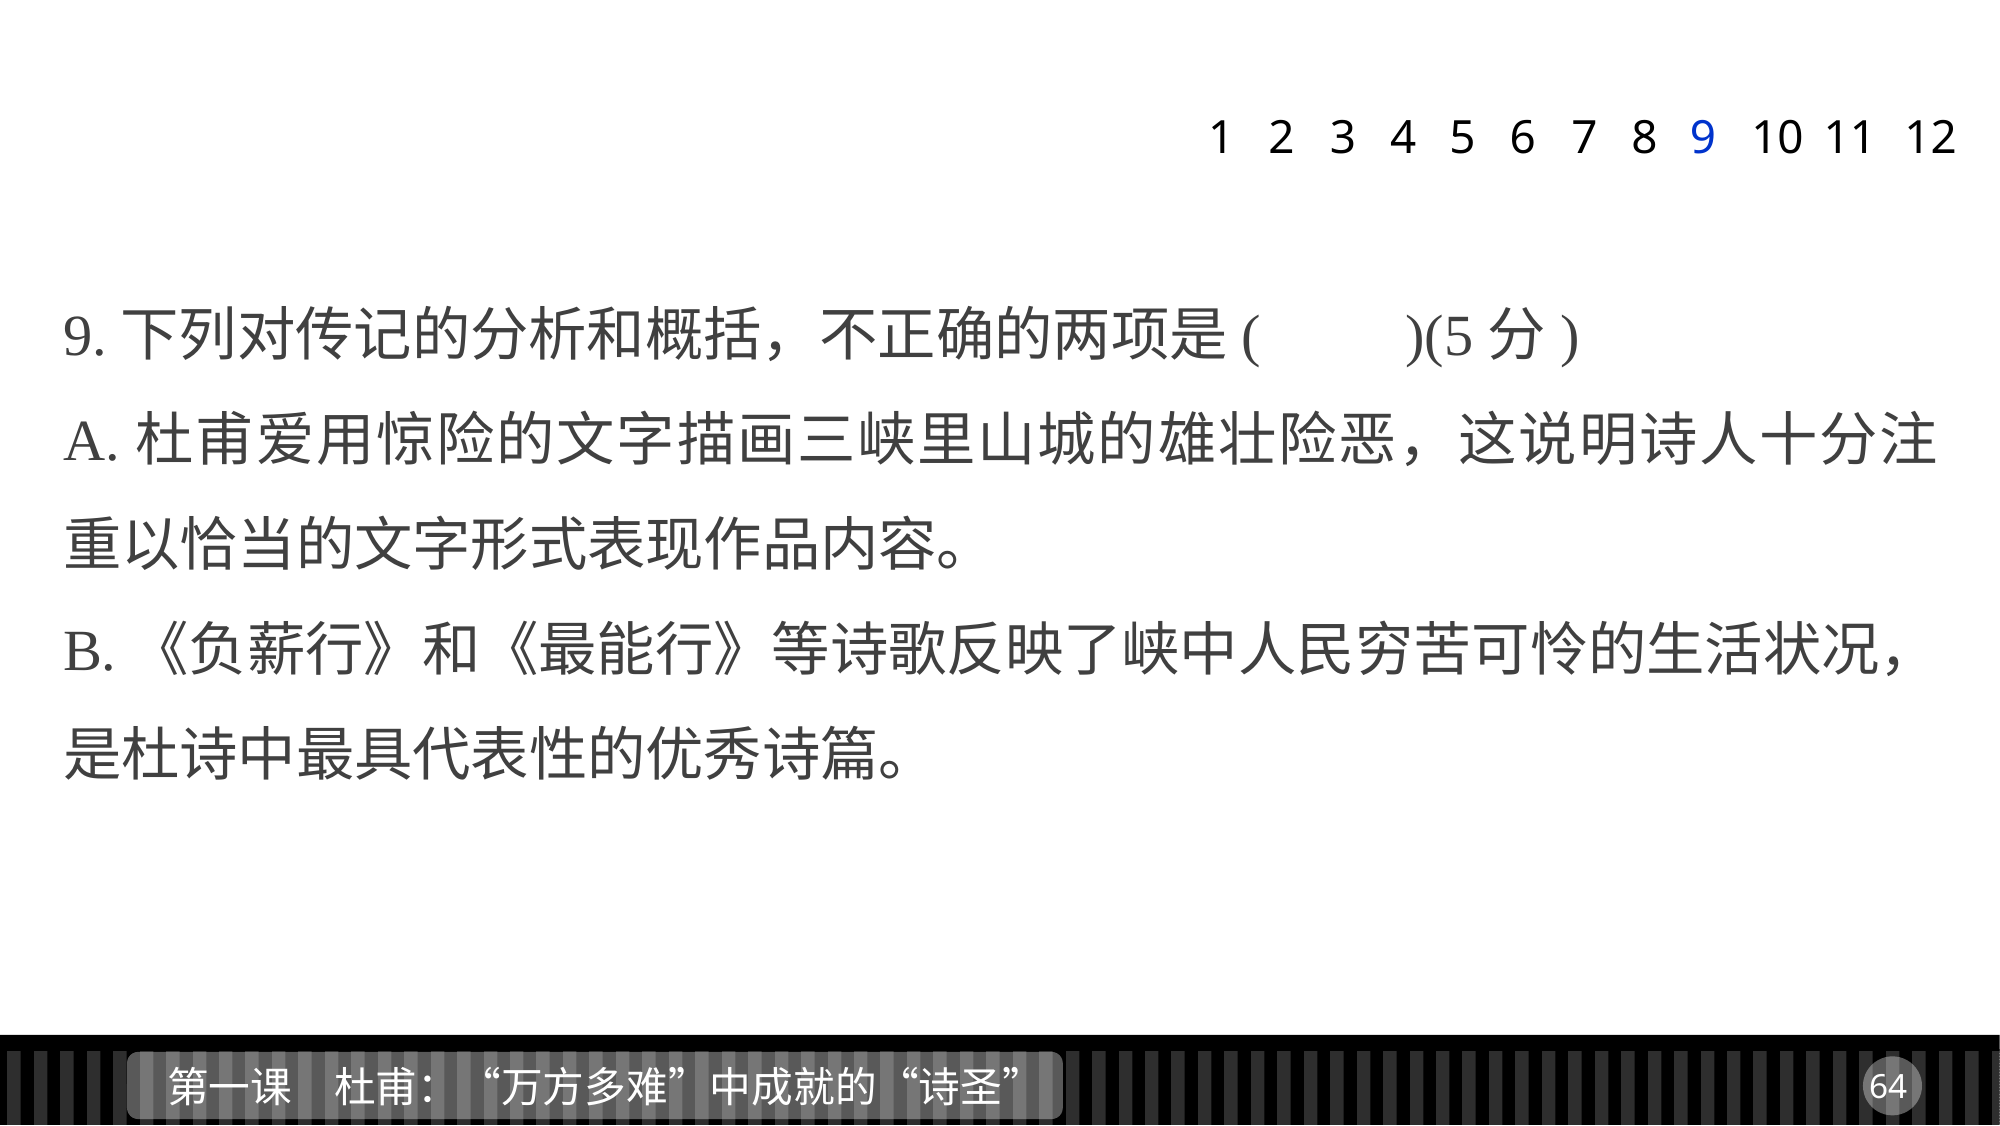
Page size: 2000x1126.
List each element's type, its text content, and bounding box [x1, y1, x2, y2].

text_box 9 [1670, 102, 1728, 169]
text_box 1 [1188, 102, 1246, 169]
text_box 5 [1430, 102, 1487, 169]
text_box 3 [1310, 102, 1368, 169]
text_box 7 [1552, 102, 1609, 169]
text_box 10 [1729, 102, 1801, 169]
text_box 8 [1612, 102, 1669, 169]
text_box 6 [1490, 102, 1547, 169]
text_box 12 [1882, 102, 1969, 169]
text_box 9.下列对传记的分析和概括，不正确的两项是( )(5分) A.杜甫爱用惊险的文字描画三峡里山城的雄壮险恶，这说明诗人十分注重以恰当的文字形式表现作品内容。 B.《负薪行》和《最能行》等诗歌反映了峡中人民穷苦可怜的生活状况，是杜诗中最具代表性的优秀诗篇。 [48, 255, 1953, 795]
text_box 4 [1370, 102, 1428, 169]
text_box 2 [1249, 102, 1306, 169]
text_box 11 [1801, 102, 1882, 169]
